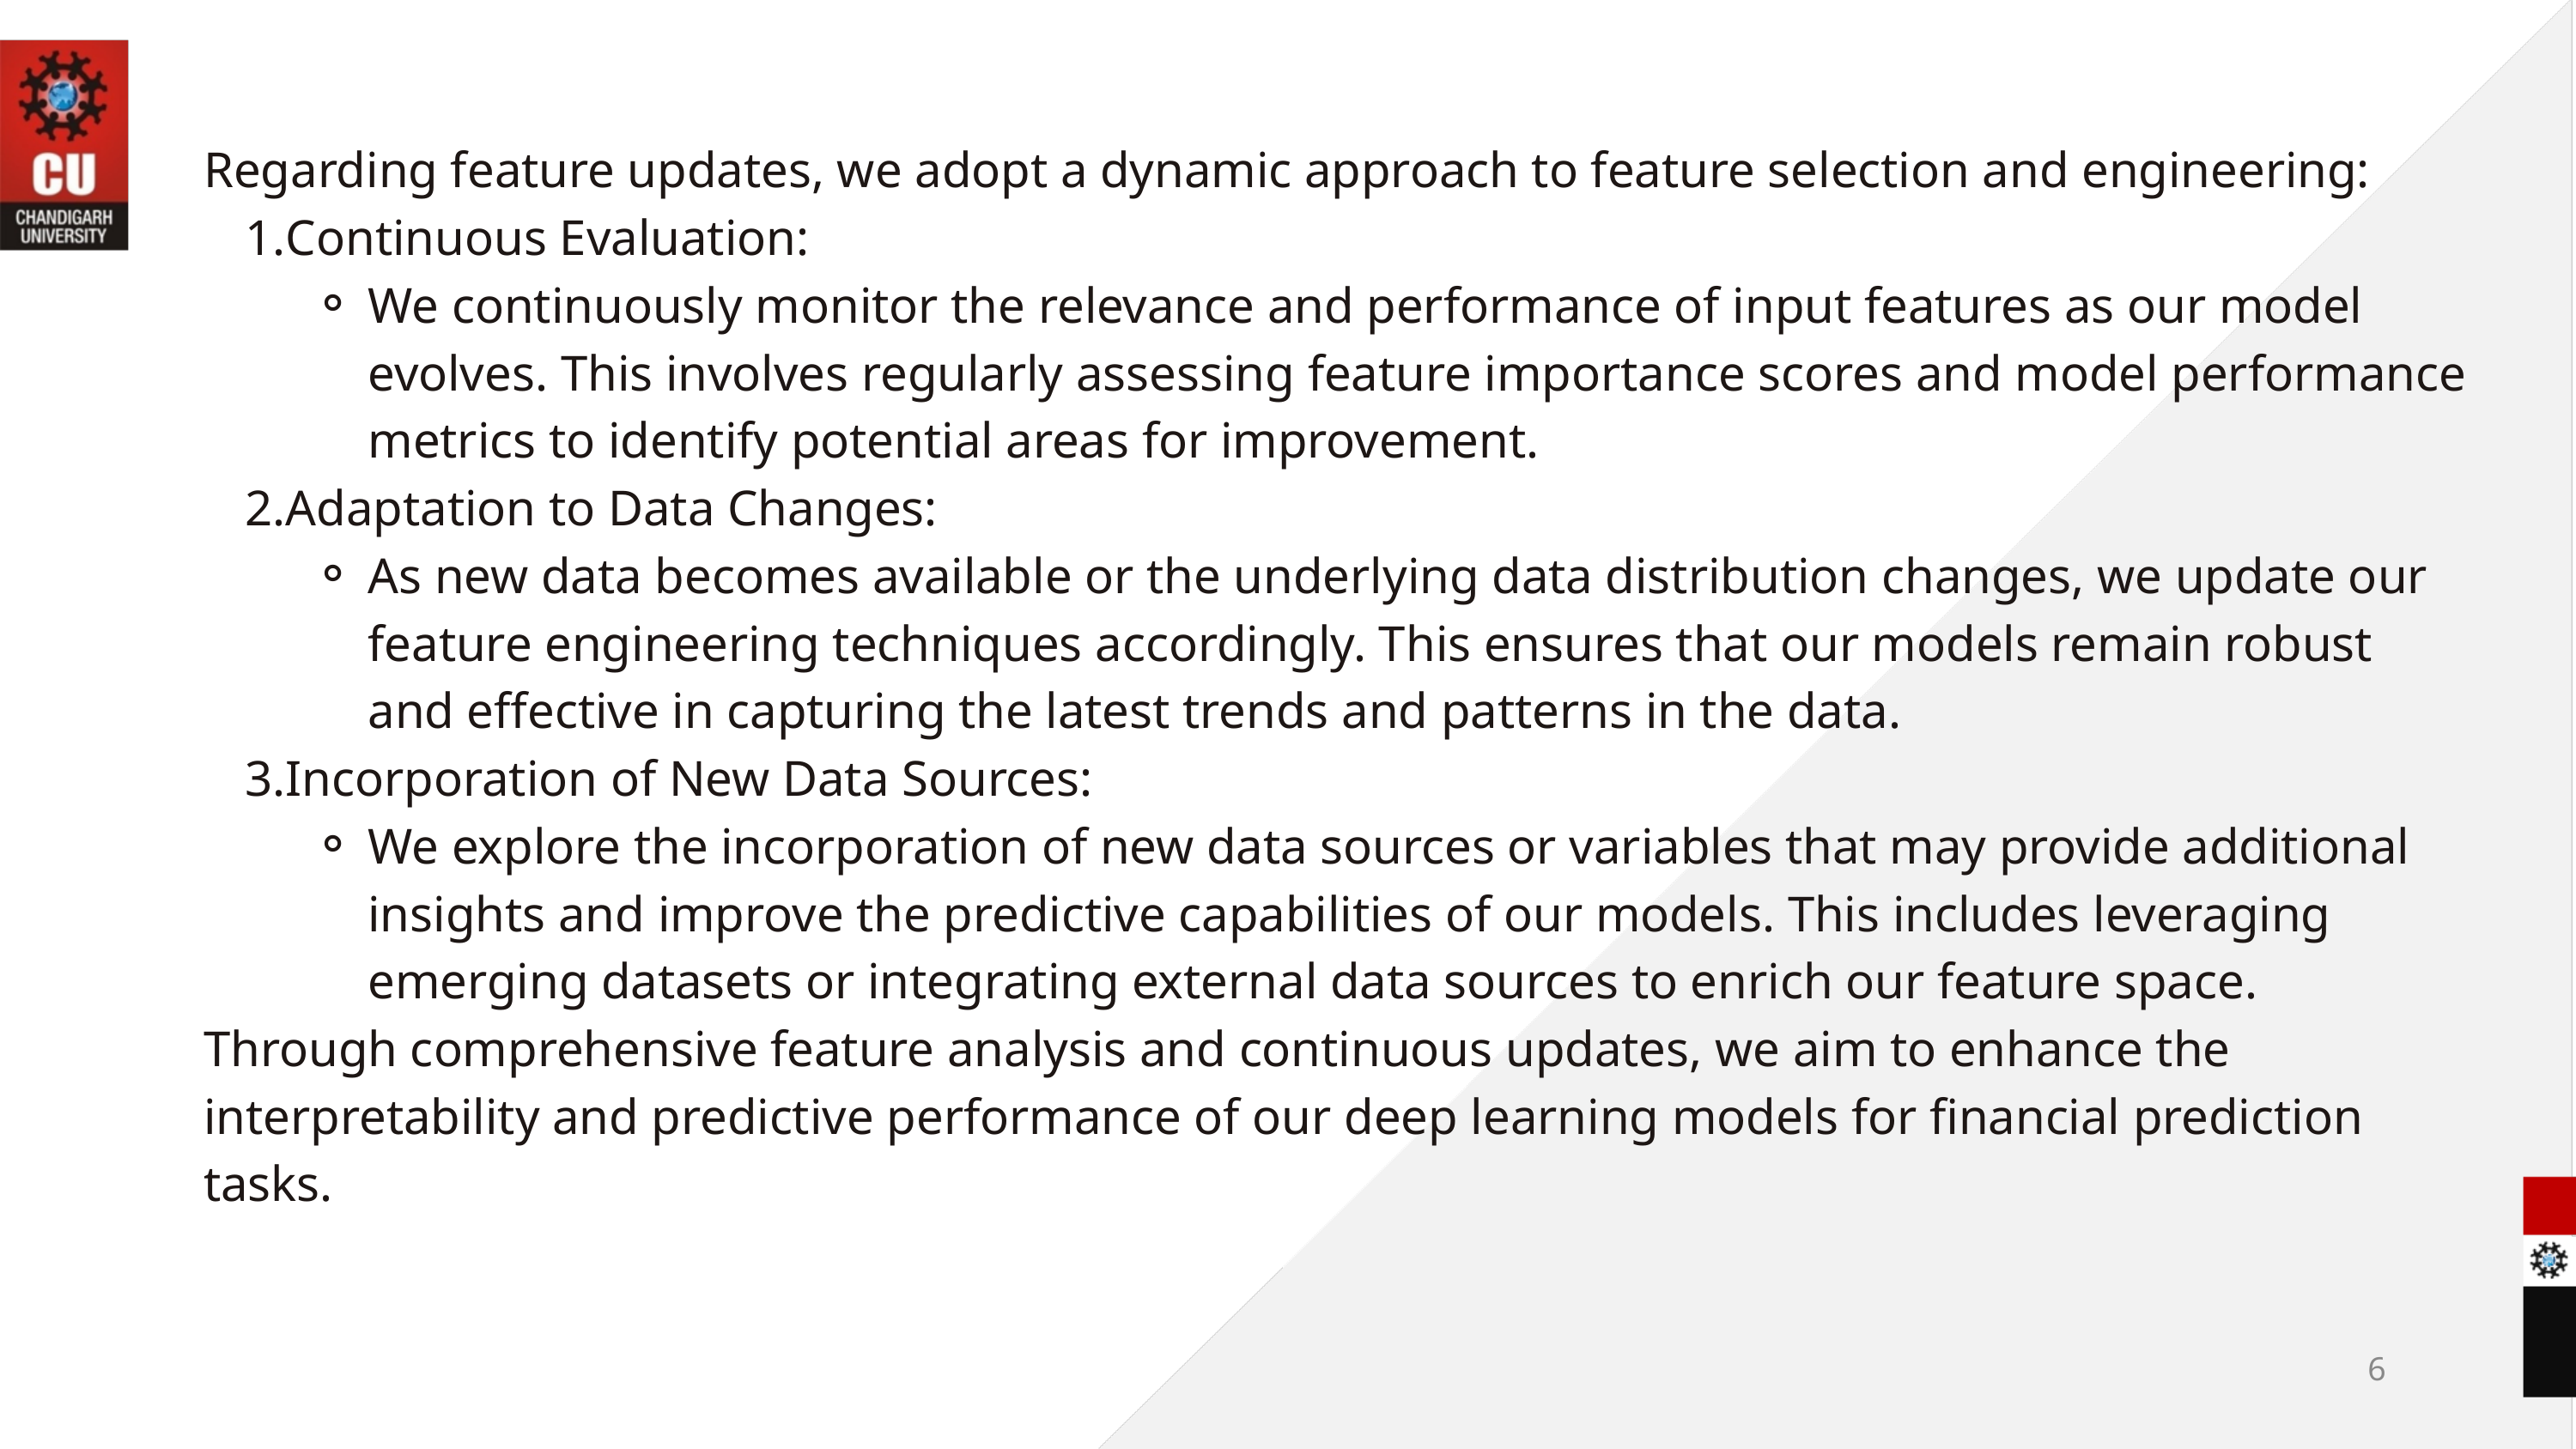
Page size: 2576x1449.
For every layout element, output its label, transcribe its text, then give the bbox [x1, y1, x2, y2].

text_box [0, 0, 2576, 1449]
text_box Regarding feature updates, we adopt a dynamic approach to feature selection and engineering: Continuous Evaluation: We continuously monitor the relevance and performance of input features as our model evolves. This involves regularly assessing feature importance scores and model performance metrics to identify potential areas for improvement. Adaptation to Data Changes: As new data becomes available or the underlying data distribution changes, we update our feature engineering techniques accordingly. This ensures that our models remain robust and effective in capturing the latest trends and patterns in the data. Incorporation of New Data Sources: We explore the incorporation of new data sources or variables that may provide additional insights and improve the predictive capabilities of our models. This includes leveraging emerging datasets or integrating external data sources to enrich our feature space. Through comprehensive feature analysis and continuous updates, we aim to enhance the interpretability and predictive performance of our deep learning models for financial prediction tasks. [204, 130, 2468, 1449]
